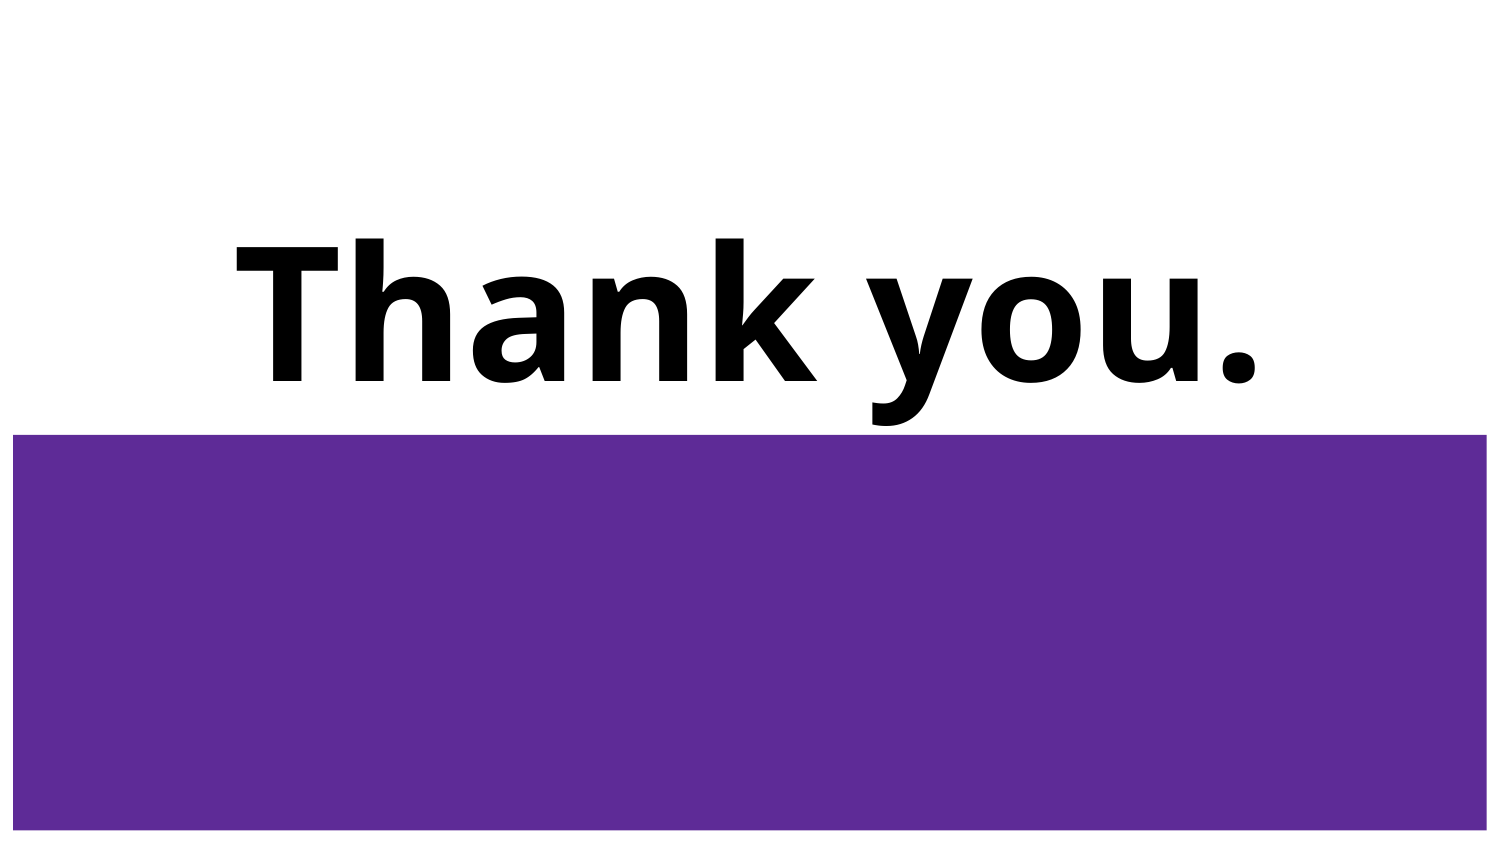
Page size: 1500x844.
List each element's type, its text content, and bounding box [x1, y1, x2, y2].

title Thank you. [51, 121, 1449, 451]
